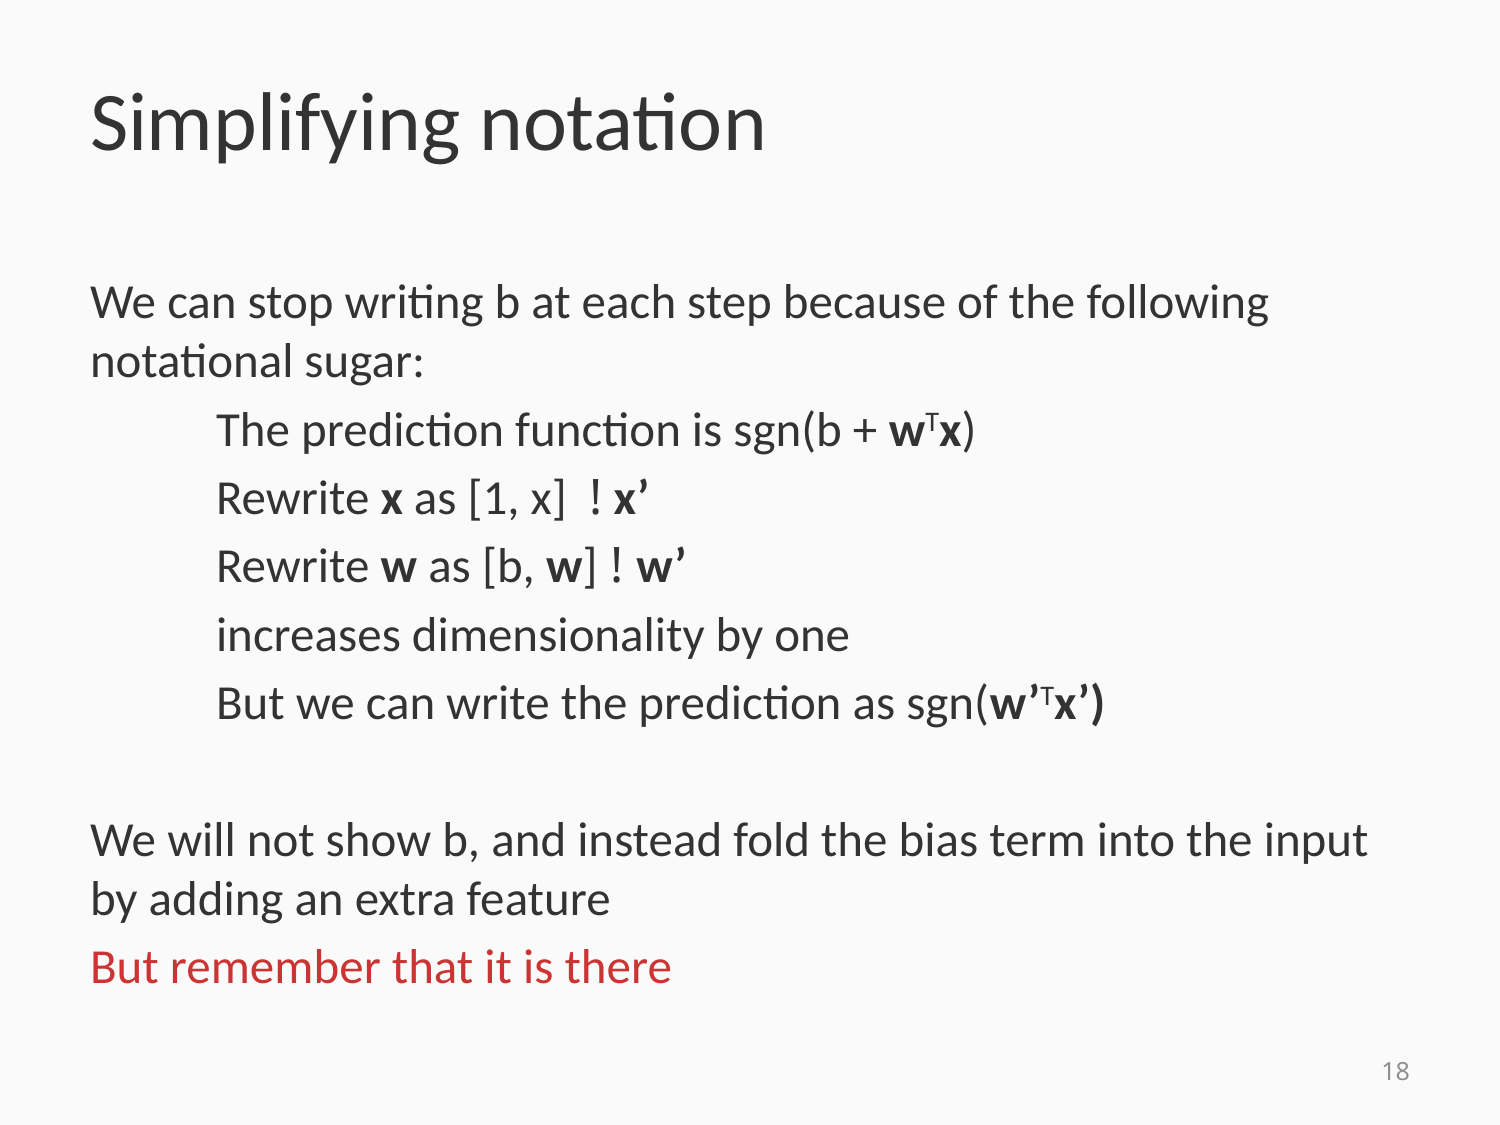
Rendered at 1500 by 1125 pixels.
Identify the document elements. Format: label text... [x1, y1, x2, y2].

slide_number 18 [1074, 1042, 1425, 1103]
title Simplifying notation [75, 23, 1425, 211]
list We can stop writing b at each step because of the following notational sugar: The prediction function is sgn(b + wTx) Rewrite x as [1, x] ! x’ Rewrite w as [b, w] ! w’ increases dimensionality by one But we can write the prediction as sgn(w’Tx’) We will not show b, and instead fold the bias term into the input by adding an extra feature But remember that it is there [75, 262, 1425, 1005]
